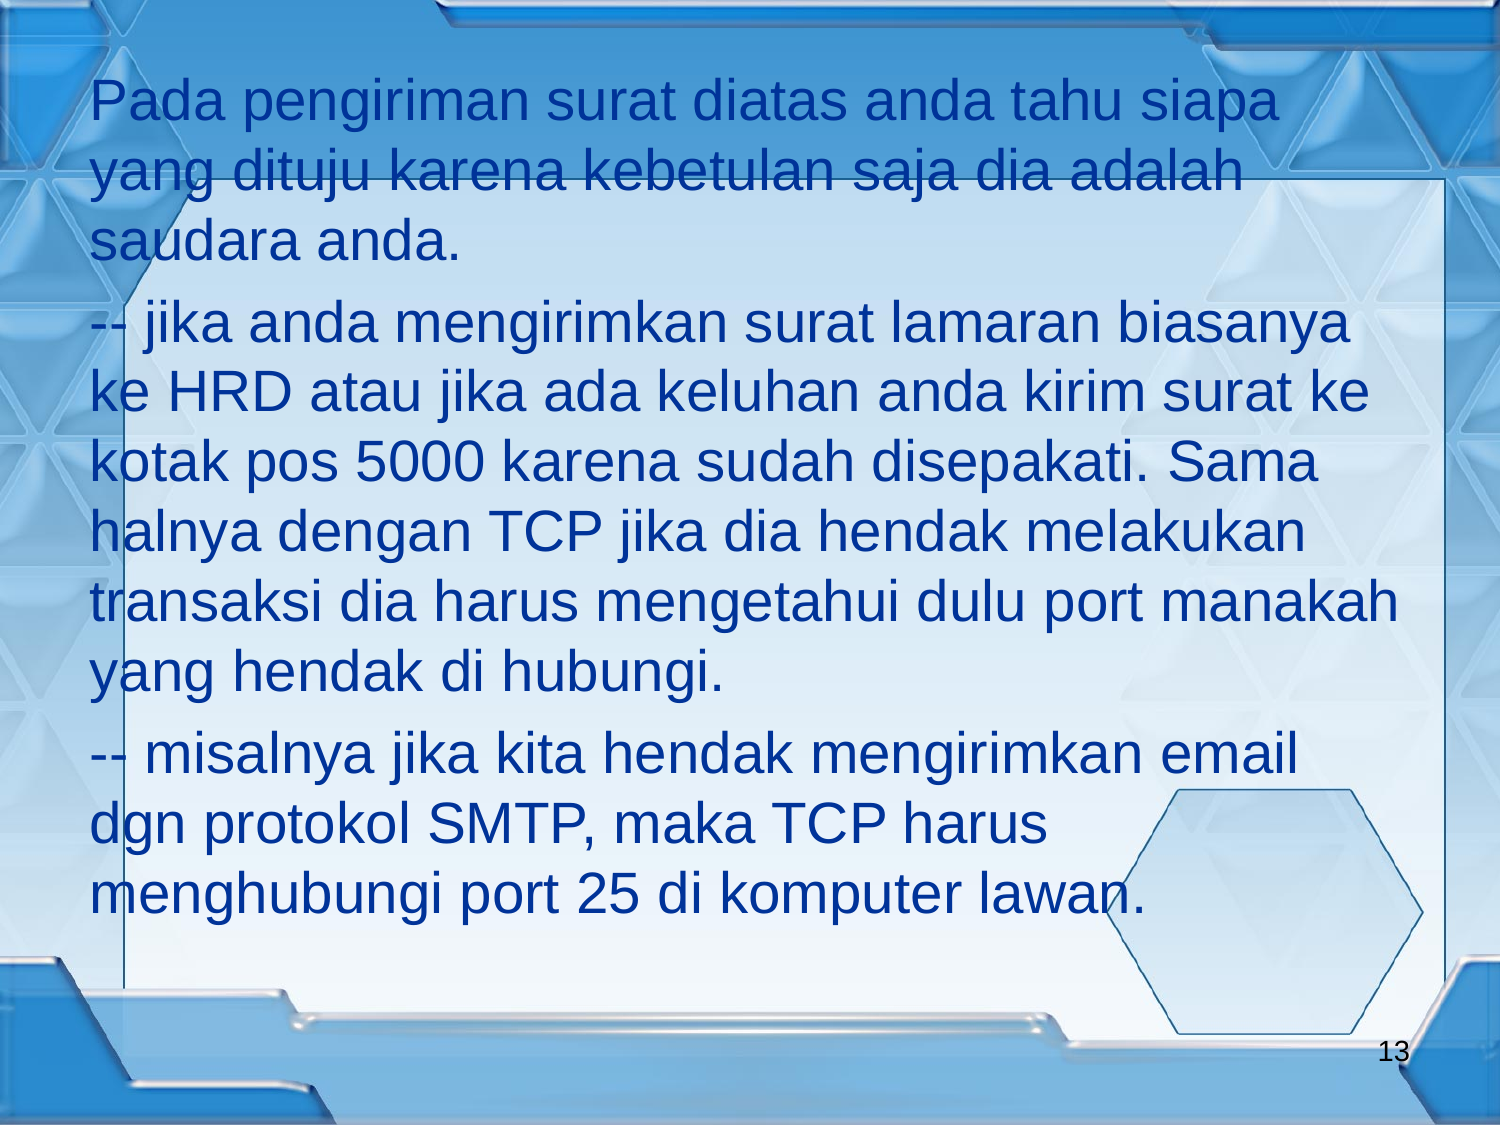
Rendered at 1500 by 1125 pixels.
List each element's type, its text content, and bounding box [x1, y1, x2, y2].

text_box <number> [1074, 1024, 1425, 1103]
picture [0, 0, 1500, 1125]
text_box Pada pengiriman surat diatas anda tahu siapa yang dituju karena kebetulan saja dia adalah saudara anda. -- jika anda mengirimkan surat lamaran biasanya ke HRD atau jika ada keluhan anda kirim surat ke kotak pos 5000 karena sudah disepakati. Sama halnya dengan TCP jika dia hendak melakukan transaksi dia harus mengetahui dulu port manakah yang hendak di hubungi. -- misalnya jika kita hendak mengirimkan email dgn protokol SMTP, maka TCP harus menghubungi port 25 di komputer lawan. [75, 54, 1425, 1005]
